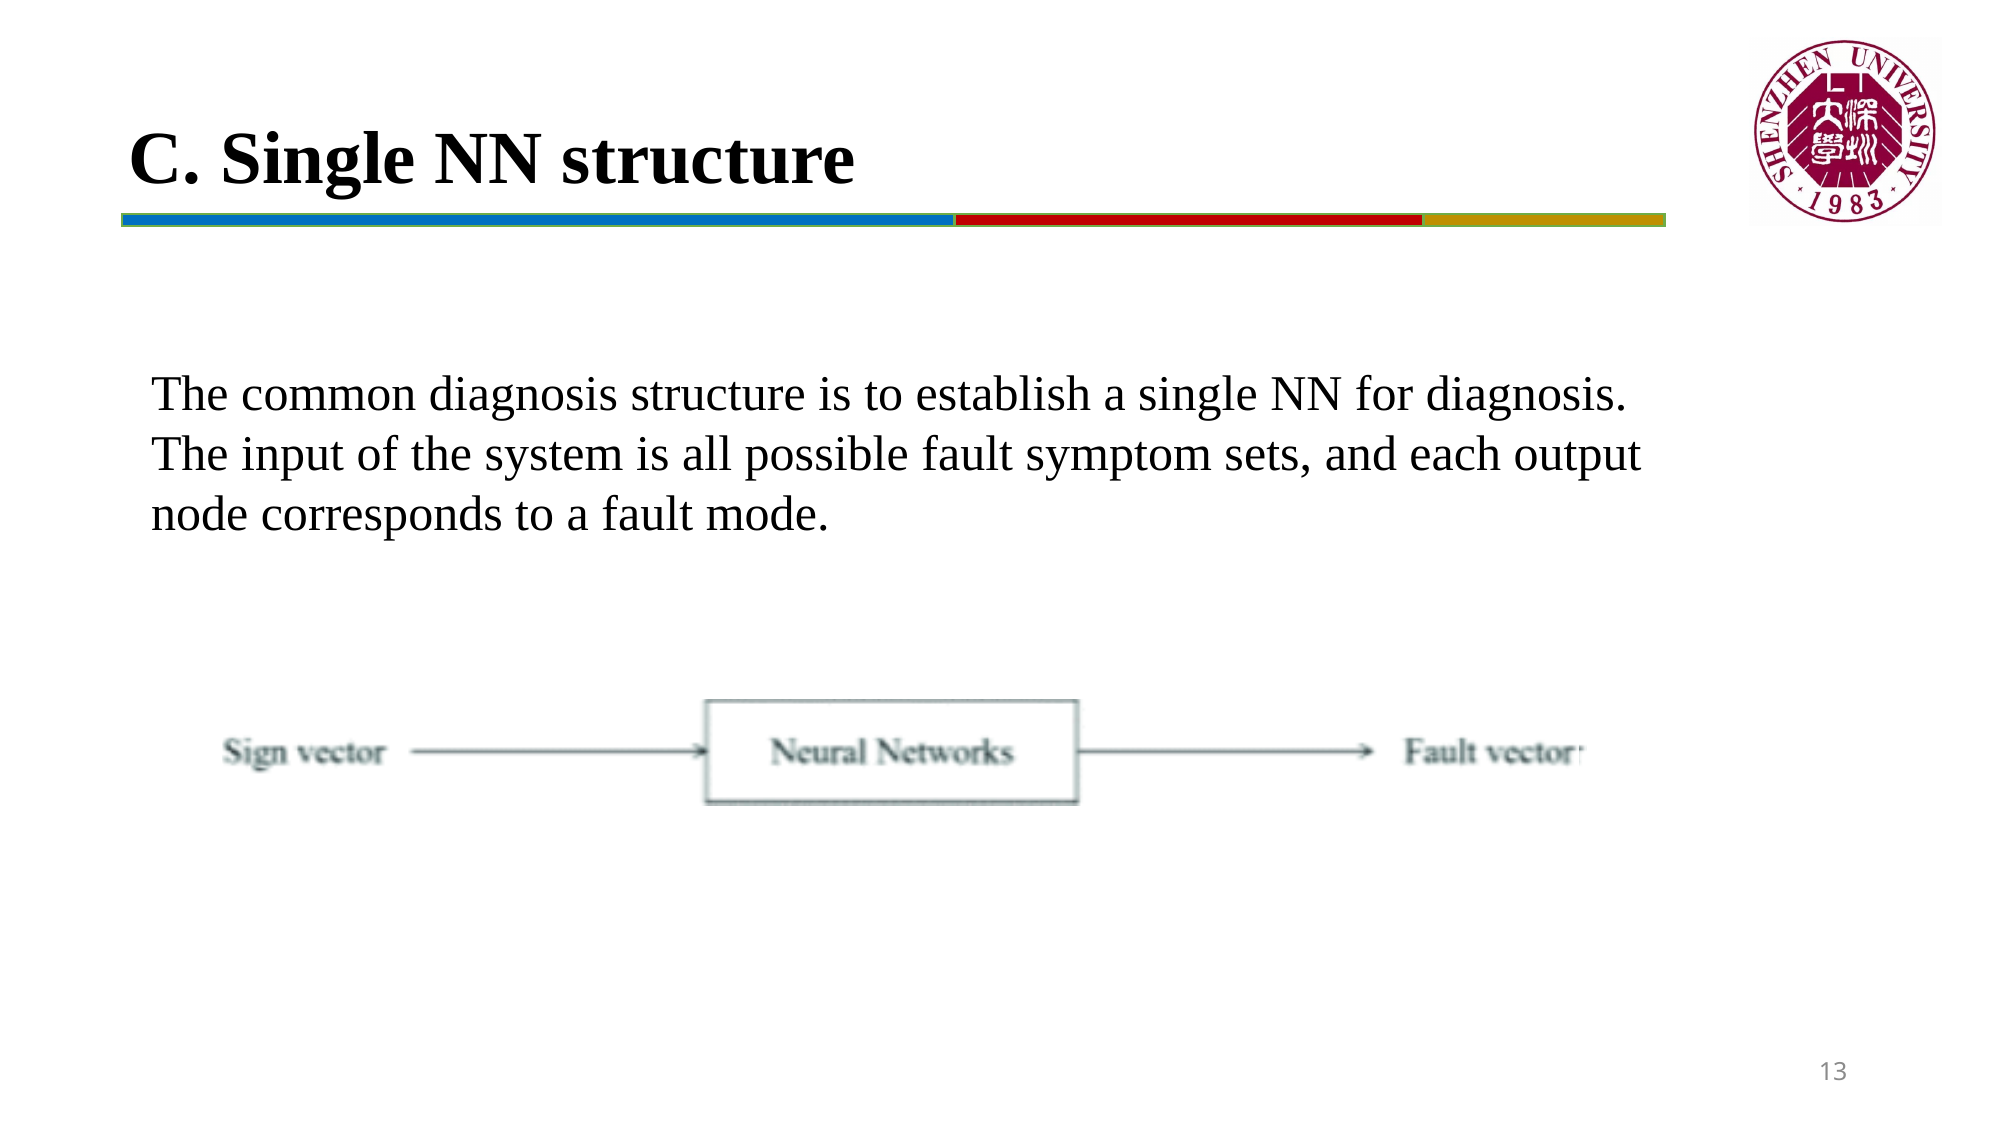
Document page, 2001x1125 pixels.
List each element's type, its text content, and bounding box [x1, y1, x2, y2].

text_box C. Single NN structure [113, 101, 1587, 206]
text_box The common diagnosis structure is to establish a single NN for diagnosis. The input of the system is all possible fault symptom sets, and each output node corresponds to a fault mode. [136, 353, 1665, 549]
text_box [122, 214, 1665, 226]
picture [1749, 37, 1942, 226]
slide_number 13 [1412, 1042, 1863, 1103]
picture [222, 699, 1587, 806]
